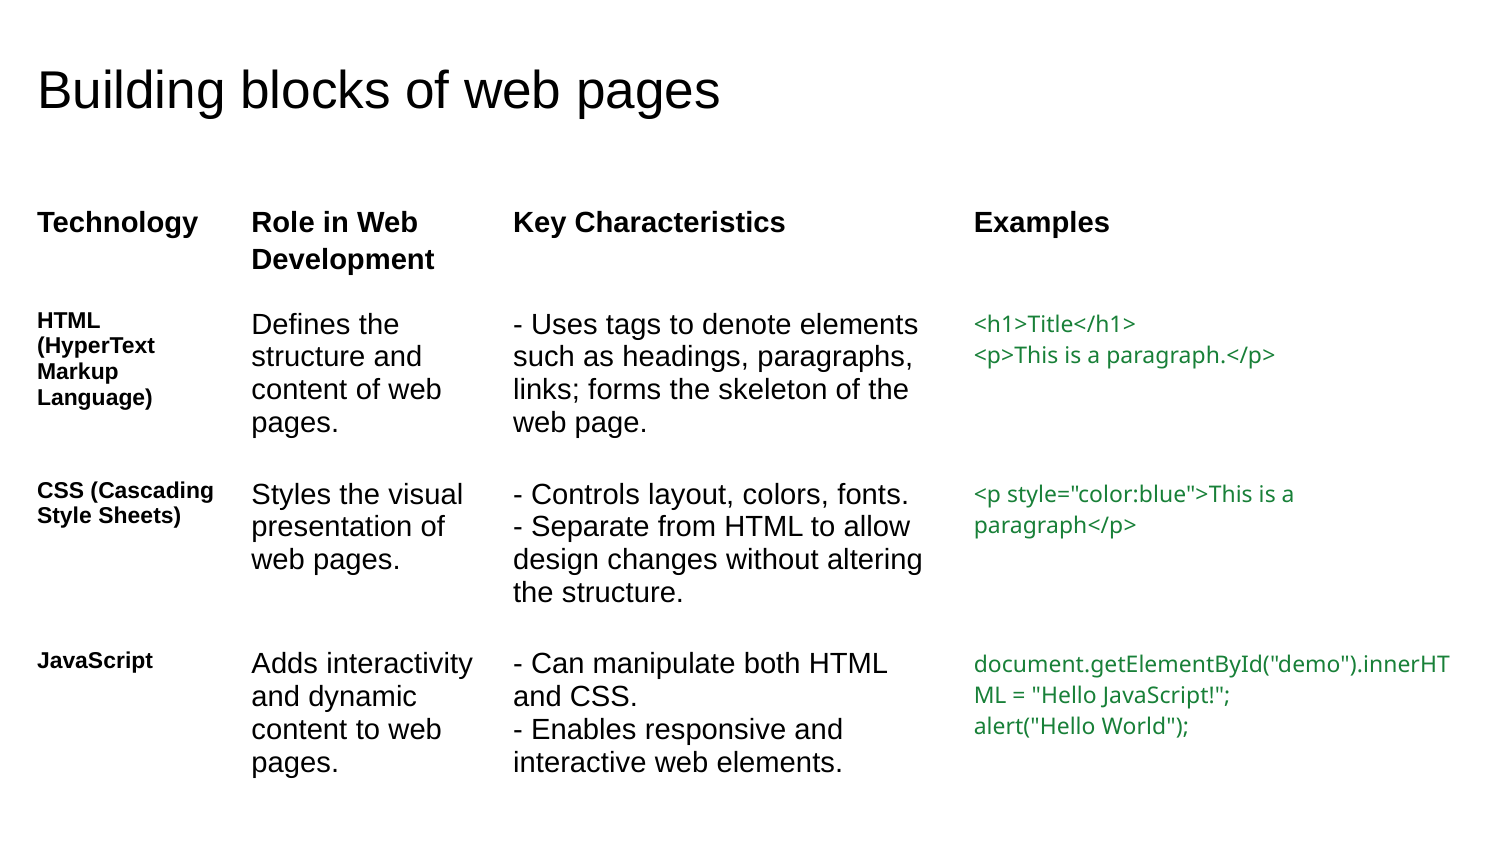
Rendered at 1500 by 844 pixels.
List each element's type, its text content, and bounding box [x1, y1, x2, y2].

table_cell JavaScript [22, 633, 236, 802]
table_cell <h1>Title</h1> <p>This is a paragraph.</p> [959, 293, 1478, 463]
table_header Role in Web Development [236, 186, 498, 293]
table_cell CSS (Cascading Style Sheets) [22, 463, 236, 633]
table_header Technology [22, 186, 236, 293]
table_cell Styles the visual presentation of web pages. [236, 463, 498, 633]
table_cell - Uses tags to denote elements such as headings, paragraphs, links; forms the skeleton of the web page. [498, 293, 959, 463]
table_cell HTML (HyperText Markup Language) [22, 293, 236, 463]
title Building blocks of web pages [22, 40, 1420, 135]
table_cell document.getElementById("demo").innerHTML = "Hello JavaScript!"; alert("Hello World"); [959, 633, 1478, 802]
table_cell <p style="color:blue">This is a paragraph</p> [959, 463, 1478, 633]
table_cell - Can manipulate both HTML and CSS. - Enables responsive and interactive web elements. [498, 633, 959, 802]
table_header Examples [959, 186, 1478, 293]
table_cell - Controls layout, colors, fonts. - Separate from HTML to allow design changes without altering the structure. [498, 463, 959, 633]
table_header Key Characteristics [498, 186, 959, 293]
table_cell Defines the structure and content of web pages. [236, 293, 498, 463]
table_cell Adds interactivity and dynamic content to web pages. [236, 633, 498, 802]
